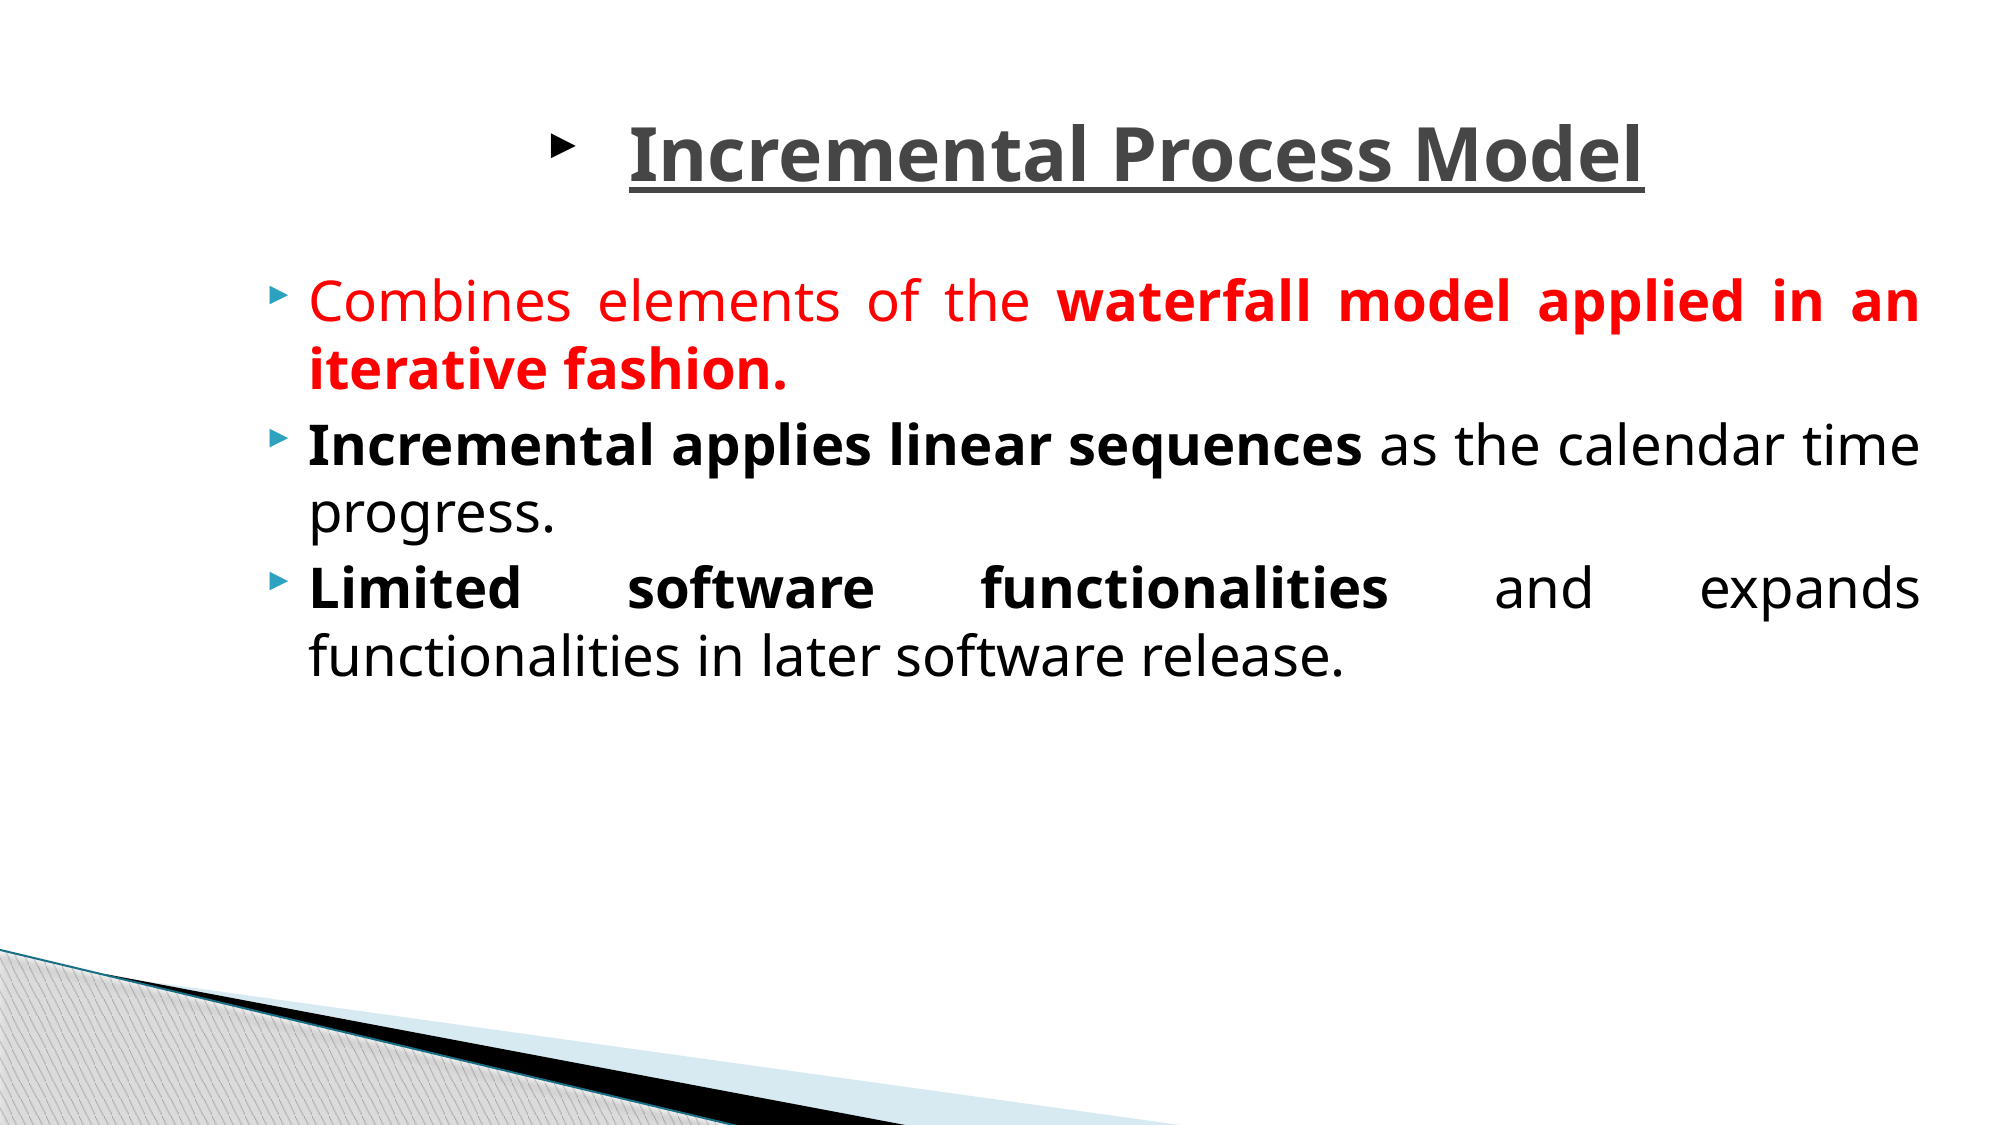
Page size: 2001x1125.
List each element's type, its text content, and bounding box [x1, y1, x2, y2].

title Incremental Process Model [255, 86, 1937, 217]
list Combines elements of the waterfall model applied in an iterative fashion. Incremental applies linear sequences as the calendar time progress. Limited software functionalities and expands functionalities in later software release. [233, 258, 1937, 968]
